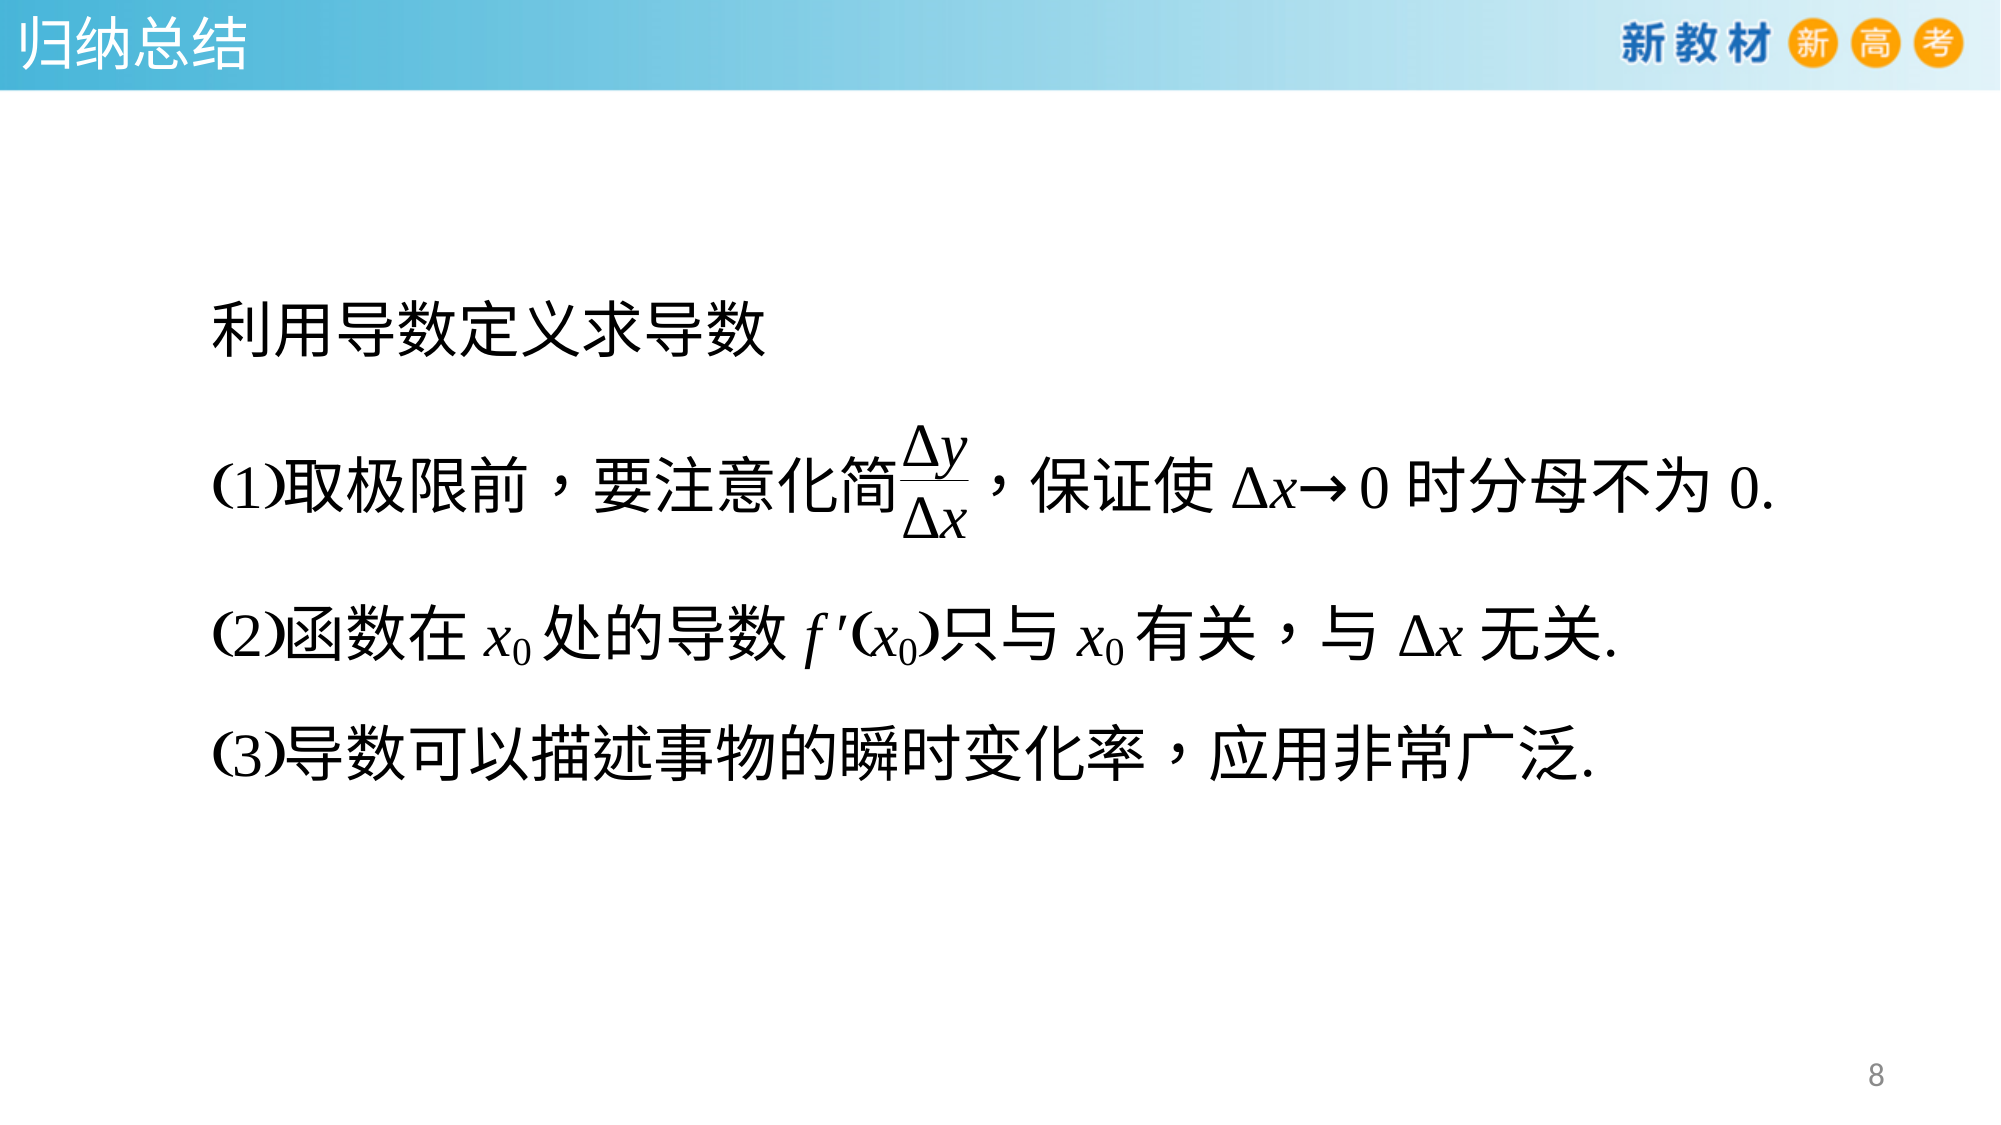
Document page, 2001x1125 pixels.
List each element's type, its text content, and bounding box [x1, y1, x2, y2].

picture [0, 0, 2001, 1125]
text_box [88, 290, 1912, 835]
slide_number 8 [1433, 1042, 1900, 1103]
text_box 归纳总结 [1, 0, 265, 85]
